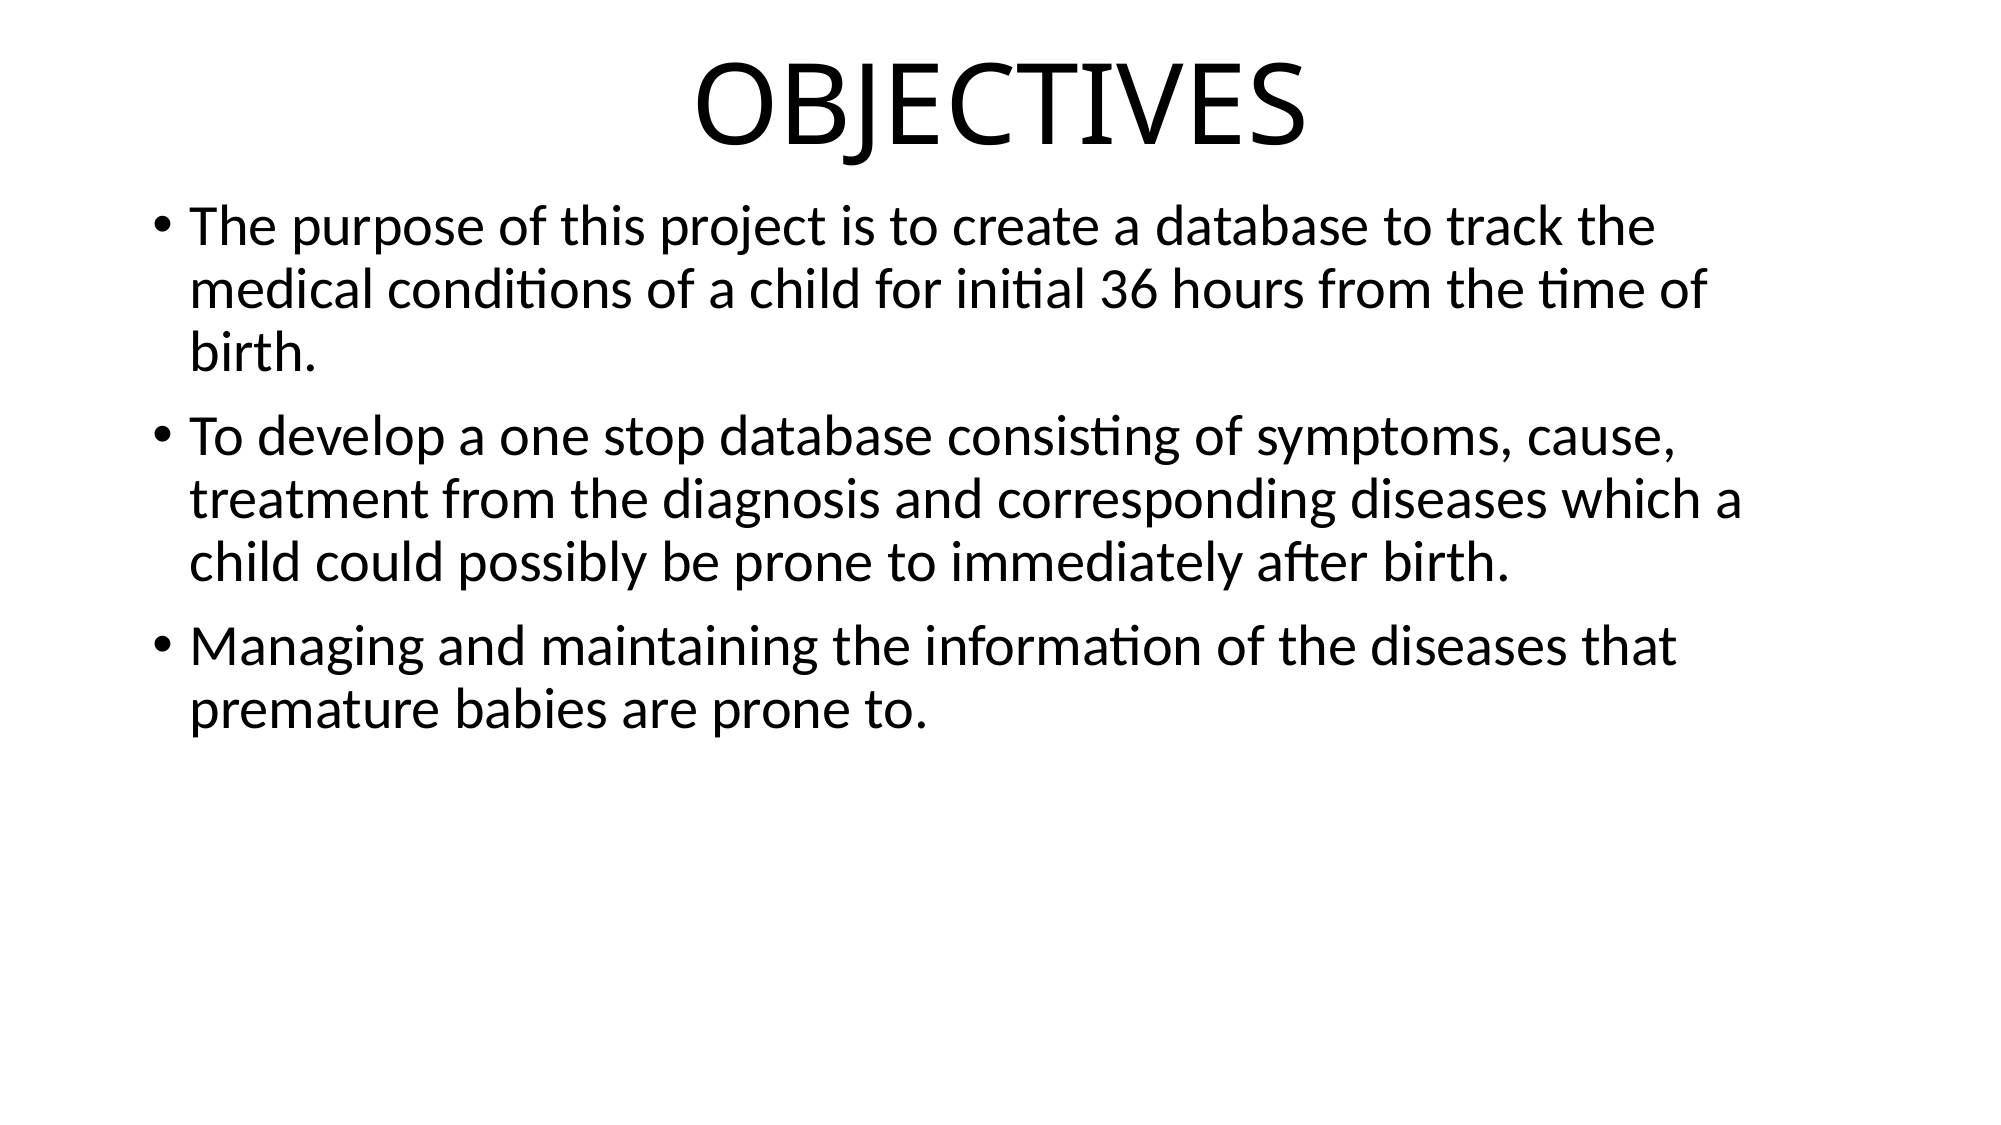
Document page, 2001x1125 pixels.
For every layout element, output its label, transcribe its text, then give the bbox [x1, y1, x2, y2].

title OBJECTIVES [137, 0, 1863, 188]
list The purpose of this project is to create a database to track the medical conditions of a child for initial 36 hours from the time of birth. To develop a one stop database consisting of symptoms, cause, treatment from the diagnosis and corresponding diseases which a child could possibly be prone to immediately after birth. Managing and maintaining the information of the diseases that premature babies are prone to. [137, 188, 1863, 1014]
